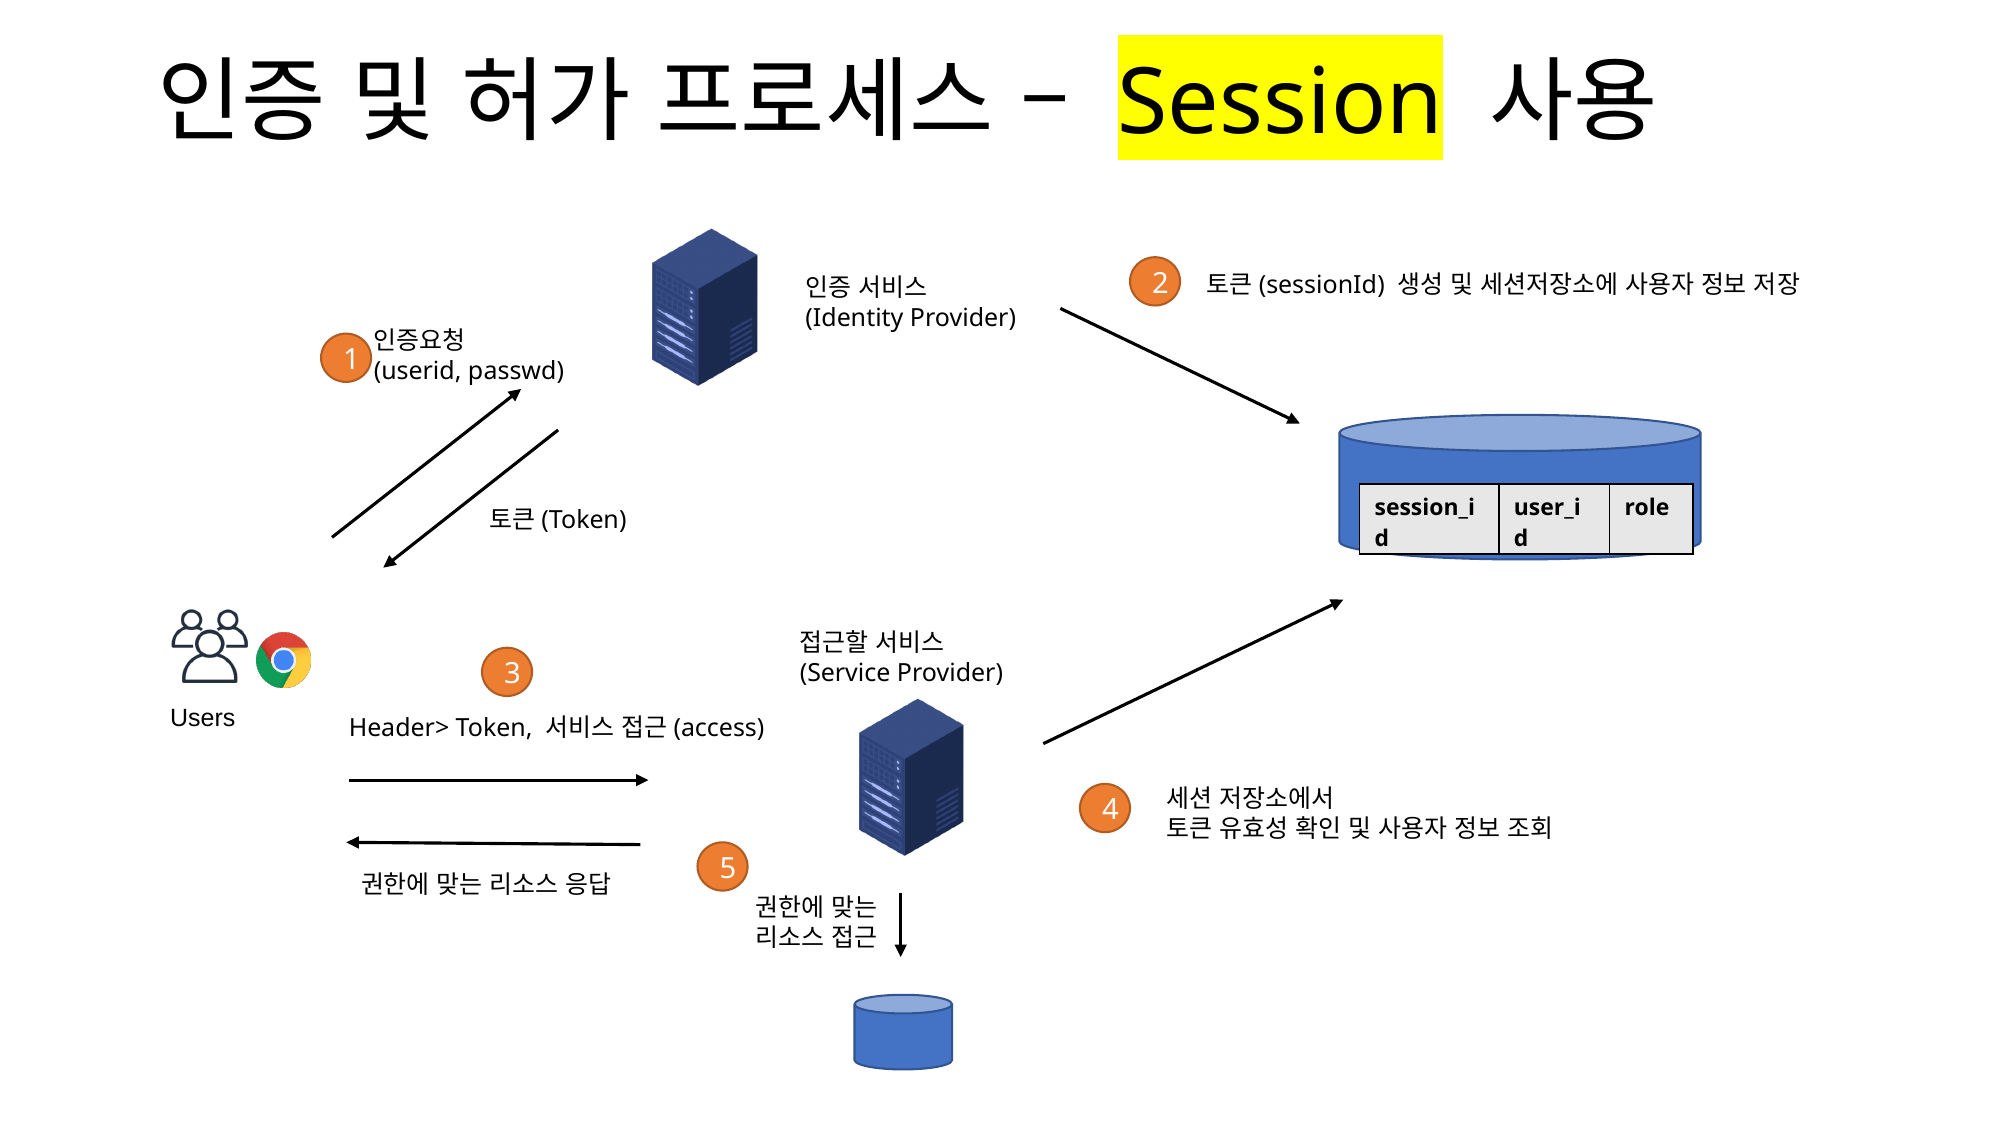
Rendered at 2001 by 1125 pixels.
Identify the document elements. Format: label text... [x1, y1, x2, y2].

text_box 권한에 맞는 리소스 접근 [740, 883, 900, 959]
text_box [1338, 413, 1702, 551]
text_box 토큰(Token) [559, 496, 642, 541]
table_header user_id [1500, 485, 1609, 553]
title 인증 및 허가 프로세스 – Session 사용 [142, 0, 1868, 213]
table_header role [1610, 485, 1692, 553]
table_header session_id [1360, 485, 1498, 553]
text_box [1043, 599, 1344, 744]
text_box 세션 저장소에서 토큰 유효성 확인 및 사용자 정보 조회 [1152, 775, 1569, 851]
text_box 1 [319, 332, 373, 383]
text_box 인증요청 (userid, passwd) [358, 317, 580, 392]
text_box [853, 993, 954, 1071]
text_box 토큰(sessionId) 생성 및 세션저장소에 사용자 정보 저장 [1191, 261, 1816, 307]
text_box 권한에 맞는 리소스 응답 [346, 861, 628, 906]
text_box 접근할 서비스 (Service Provider) [784, 619, 1018, 694]
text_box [140, 607, 311, 740]
text_box Header> Token, 서비스 접근(access) [334, 704, 780, 750]
text_box 3 [480, 646, 534, 698]
text_box 2 [1128, 256, 1182, 307]
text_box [622, 225, 1029, 389]
text_box 4 [1078, 782, 1132, 834]
picture [829, 695, 993, 859]
text_box [1390, 555, 1650, 561]
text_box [331, 388, 522, 538]
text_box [1060, 308, 1300, 424]
text_box 5 [696, 841, 749, 892]
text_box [383, 429, 559, 568]
